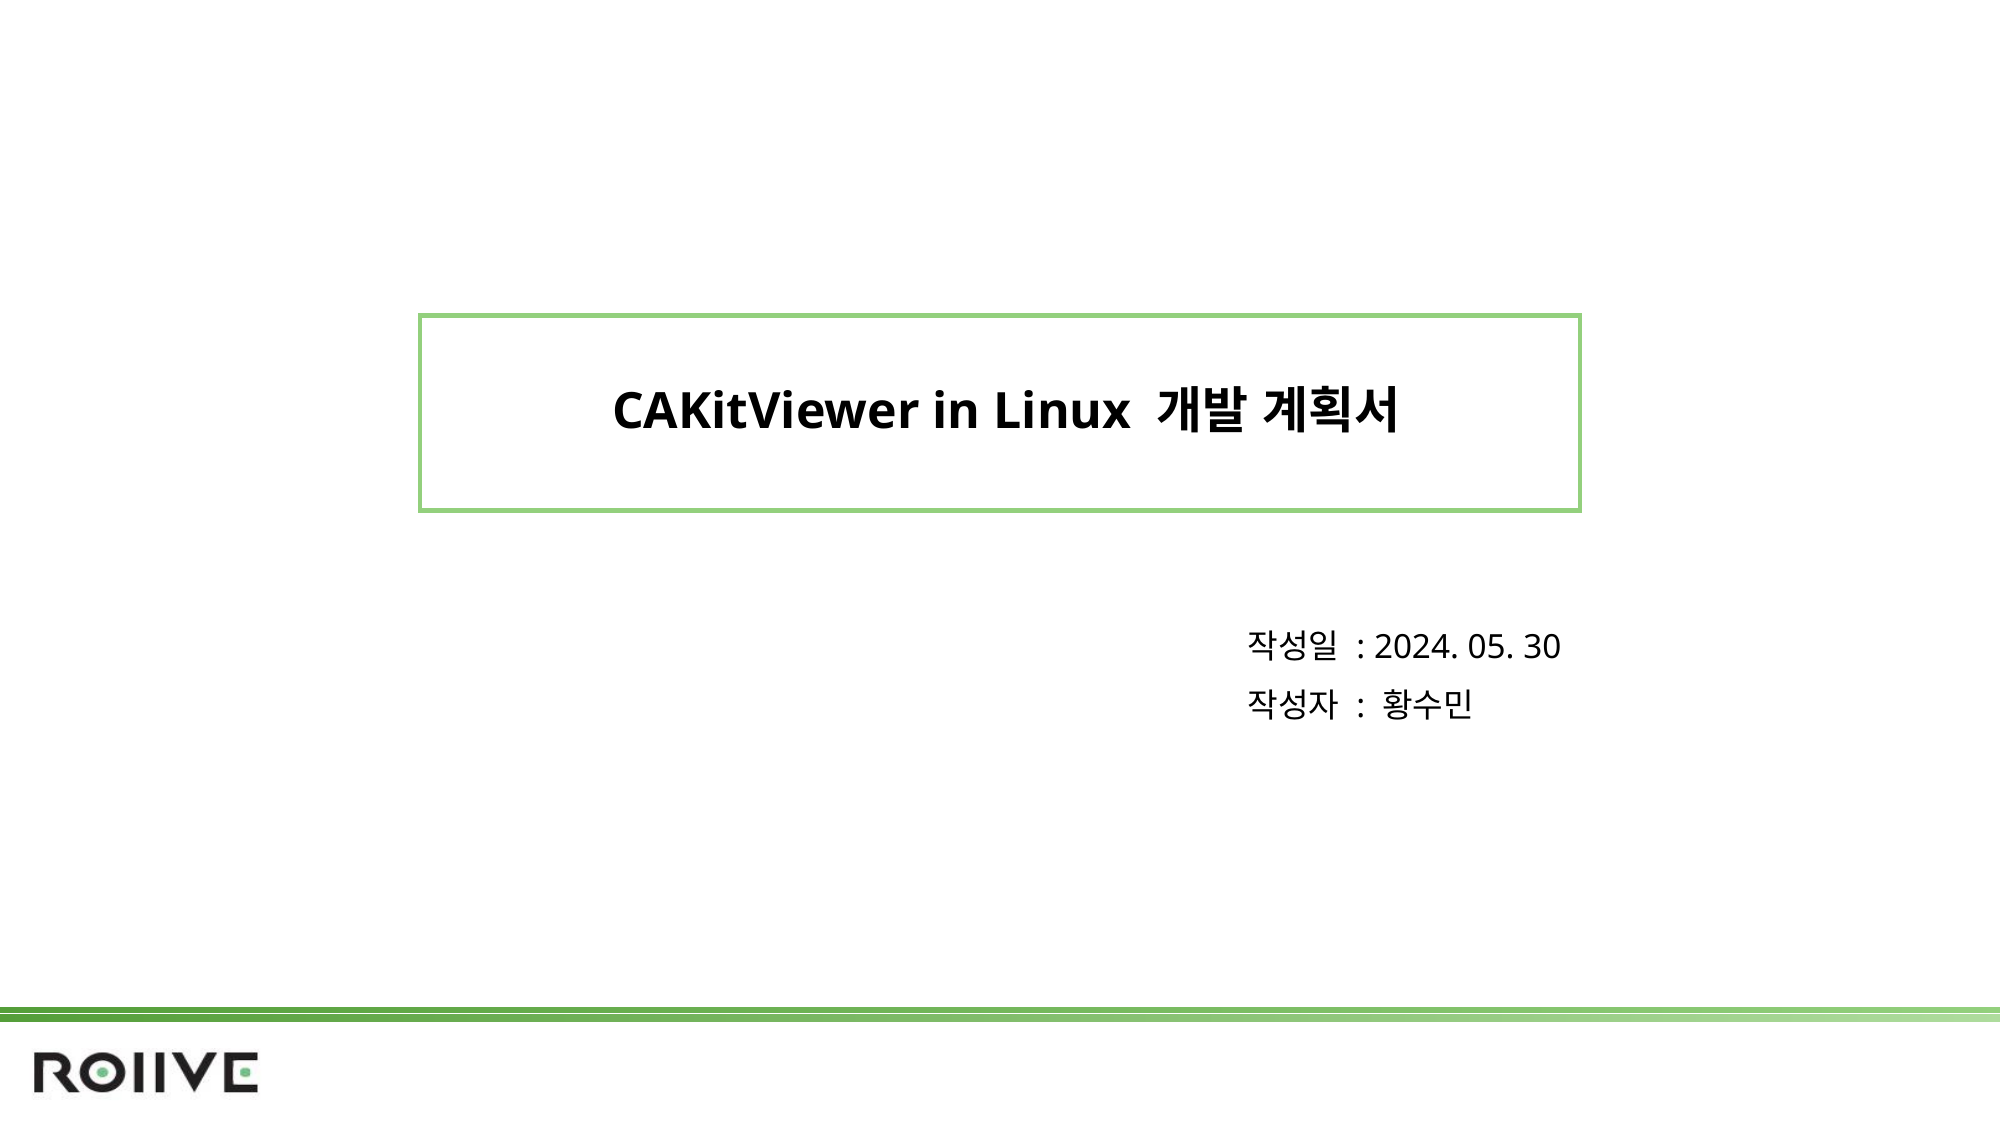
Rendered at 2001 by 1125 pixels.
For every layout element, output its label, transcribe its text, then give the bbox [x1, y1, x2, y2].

text_box 작성일 : 2024. 05. 30 작성자 : 황수민 [1232, 617, 1577, 732]
picture [22, 1031, 270, 1116]
title CAKitViewer in Linux 개발 계획서 [420, 315, 1580, 511]
